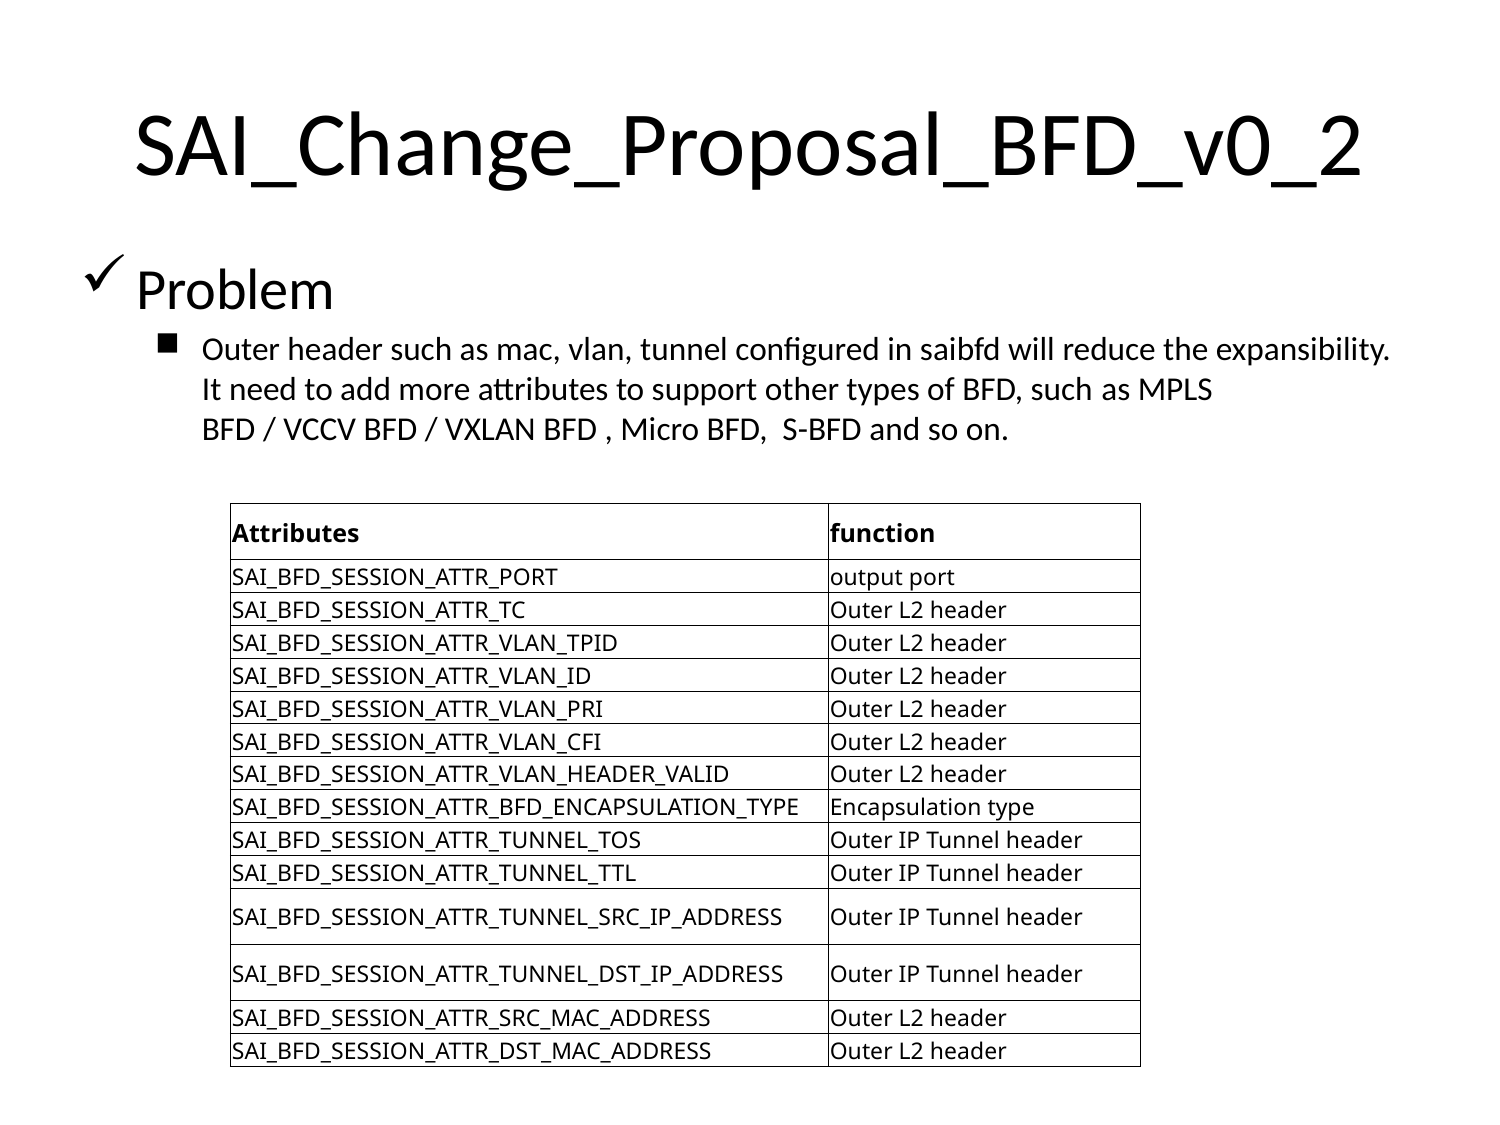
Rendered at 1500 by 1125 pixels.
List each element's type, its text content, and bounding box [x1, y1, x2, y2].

table_cell SAI_BFD_SESSION_ATTR_VLAN_ID [231, 659, 828, 691]
table_cell SAI_BFD_SESSION_ATTR_VLAN_TPID [231, 626, 828, 658]
table_cell Outer L2 header [829, 692, 1140, 723]
table_cell Outer L2 header [829, 626, 1140, 658]
table_cell Outer L2 header [829, 593, 1140, 625]
table_cell SAI_BFD_SESSION_ATTR_BFD_ENCAPSULATION_TYPE [231, 790, 828, 822]
table_cell SAI_BFD_SESSION_ATTR_VLAN_CFI [231, 724, 828, 756]
table_cell Outer IP Tunnel header [829, 889, 1140, 944]
table_cell SAI_BFD_SESSION_ATTR_SRC_MAC_ADDRESS [231, 1001, 828, 1033]
table_cell output port [829, 560, 1140, 592]
table_cell Outer L2 header [829, 757, 1140, 789]
table_cell Outer IP Tunnel header [829, 945, 1140, 1000]
table_header Attributes [231, 504, 828, 559]
table_cell SAI_BFD_SESSION_ATTR_TUNNEL_SRC_IP_ADDRESS [231, 889, 828, 944]
table_cell Outer L2 header [829, 724, 1140, 756]
table_cell Outer L2 header [829, 1034, 1140, 1066]
table_cell Outer IP Tunnel header [829, 823, 1140, 855]
title SAI_Change_Proposal_BFD_v0_2 [75, 45, 1425, 233]
table_cell SAI_BFD_SESSION_ATTR_PORT [231, 560, 828, 592]
table_cell SAI_BFD_SESSION_ATTR_VLAN_PRI [231, 692, 828, 723]
table_header function [829, 504, 1140, 559]
table_cell Encapsulation type [829, 790, 1140, 822]
table_cell SAI_BFD_SESSION_ATTR_DST_MAC_ADDRESS [231, 1034, 828, 1066]
table_cell SAI_BFD_SESSION_ATTR_TUNNEL_TTL [231, 856, 828, 888]
table_cell Outer IP Tunnel header [829, 856, 1140, 888]
list Problem Outer header such as mac, vlan, tunnel configured in saibfd will reduce the expansibility. It need to add more attributes to support other types of BFD, such as MPLS BFD / VCCV BFD / VXLAN BFD , Micro BFD, S-BFD and so on. [64, 243, 1415, 986]
table_cell SAI_BFD_SESSION_ATTR_VLAN_HEADER_VALID [231, 757, 828, 789]
table_cell Outer L2 header [829, 659, 1140, 691]
table_cell SAI_BFD_SESSION_ATTR_TC [231, 593, 828, 625]
table_cell SAI_BFD_SESSION_ATTR_TUNNEL_TOS [231, 823, 828, 855]
table_cell Outer L2 header [829, 1001, 1140, 1033]
table_cell SAI_BFD_SESSION_ATTR_TUNNEL_DST_IP_ADDRESS [231, 945, 828, 1000]
